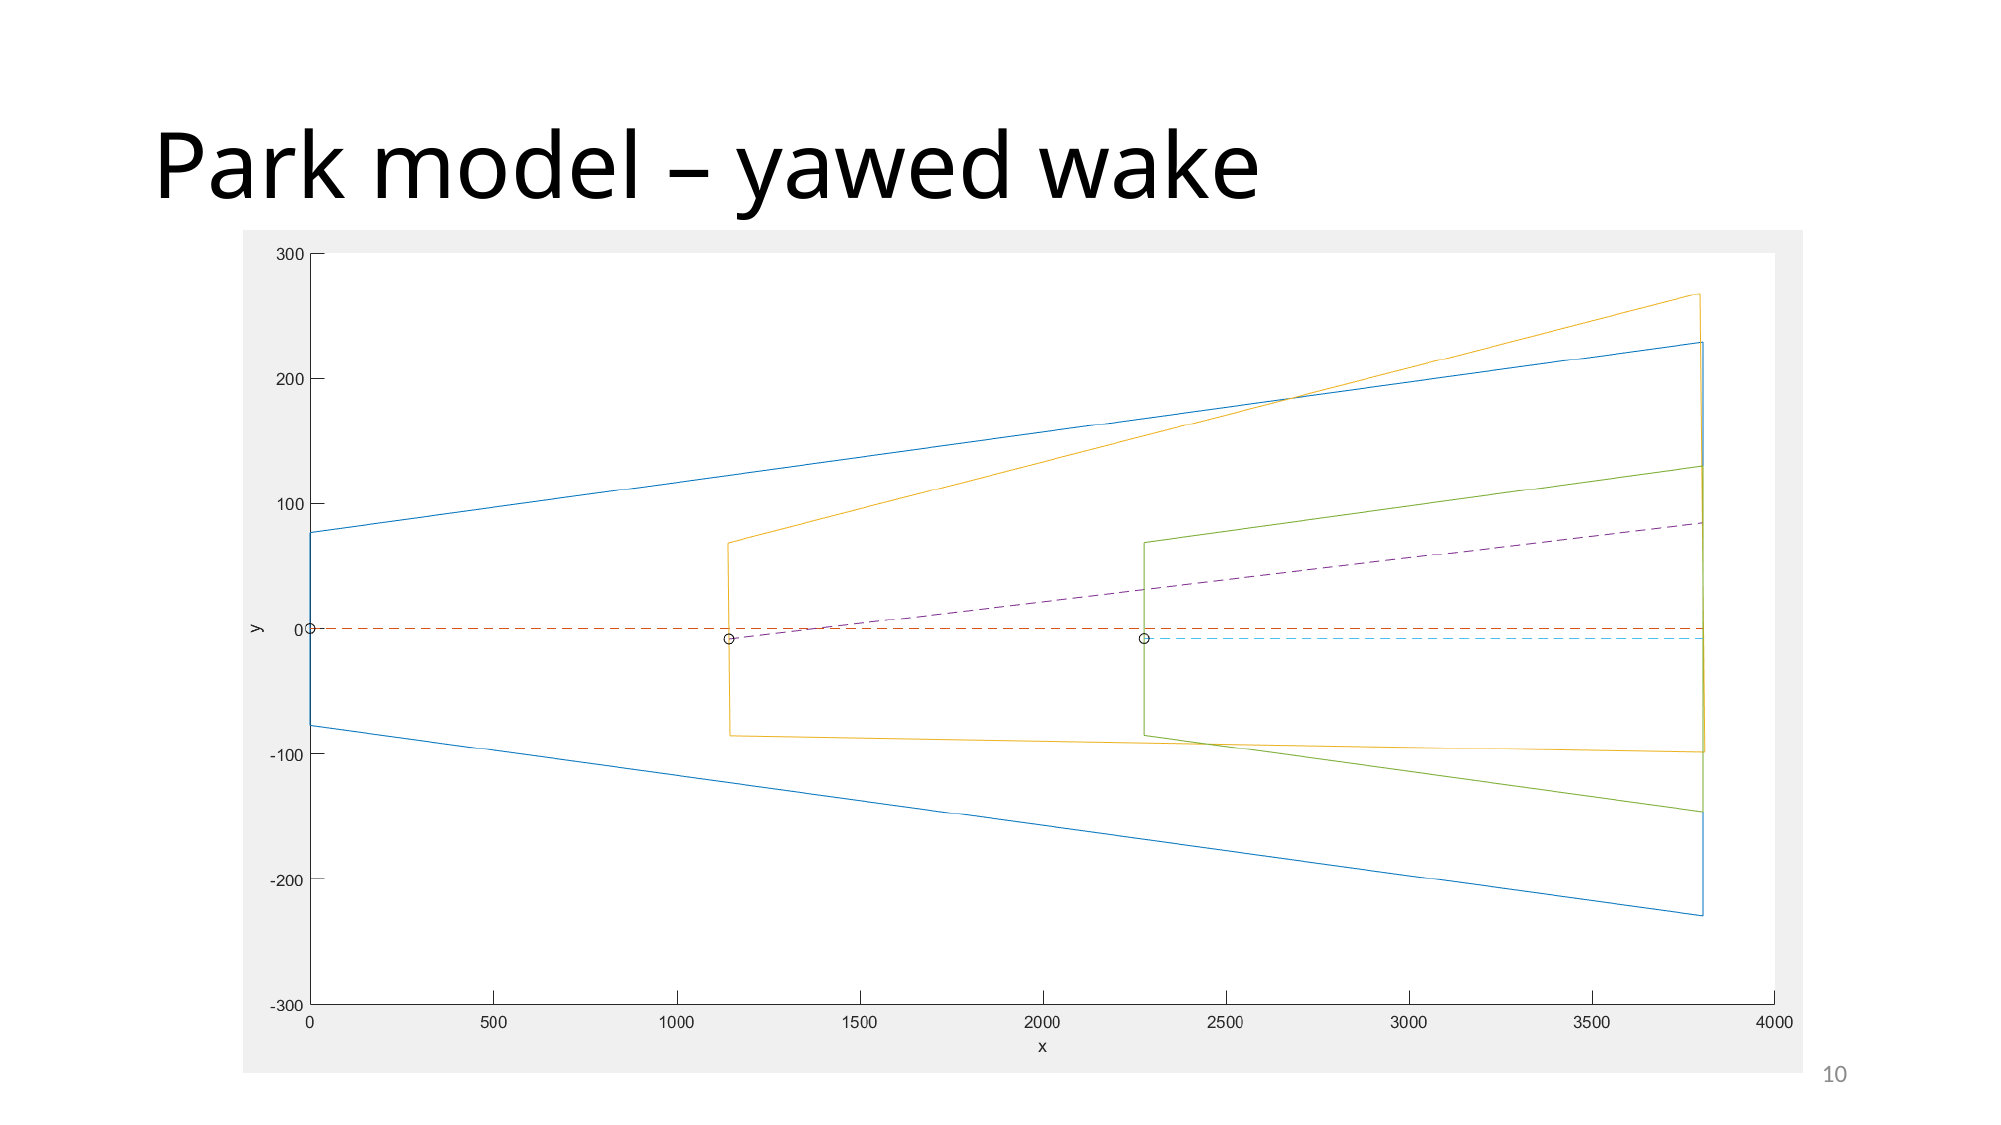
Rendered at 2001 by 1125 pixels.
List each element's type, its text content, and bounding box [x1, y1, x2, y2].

slide_number 10 [1412, 1042, 1863, 1103]
picture [243, 230, 1803, 1073]
title Park model – yawed wake [137, 59, 1863, 278]
